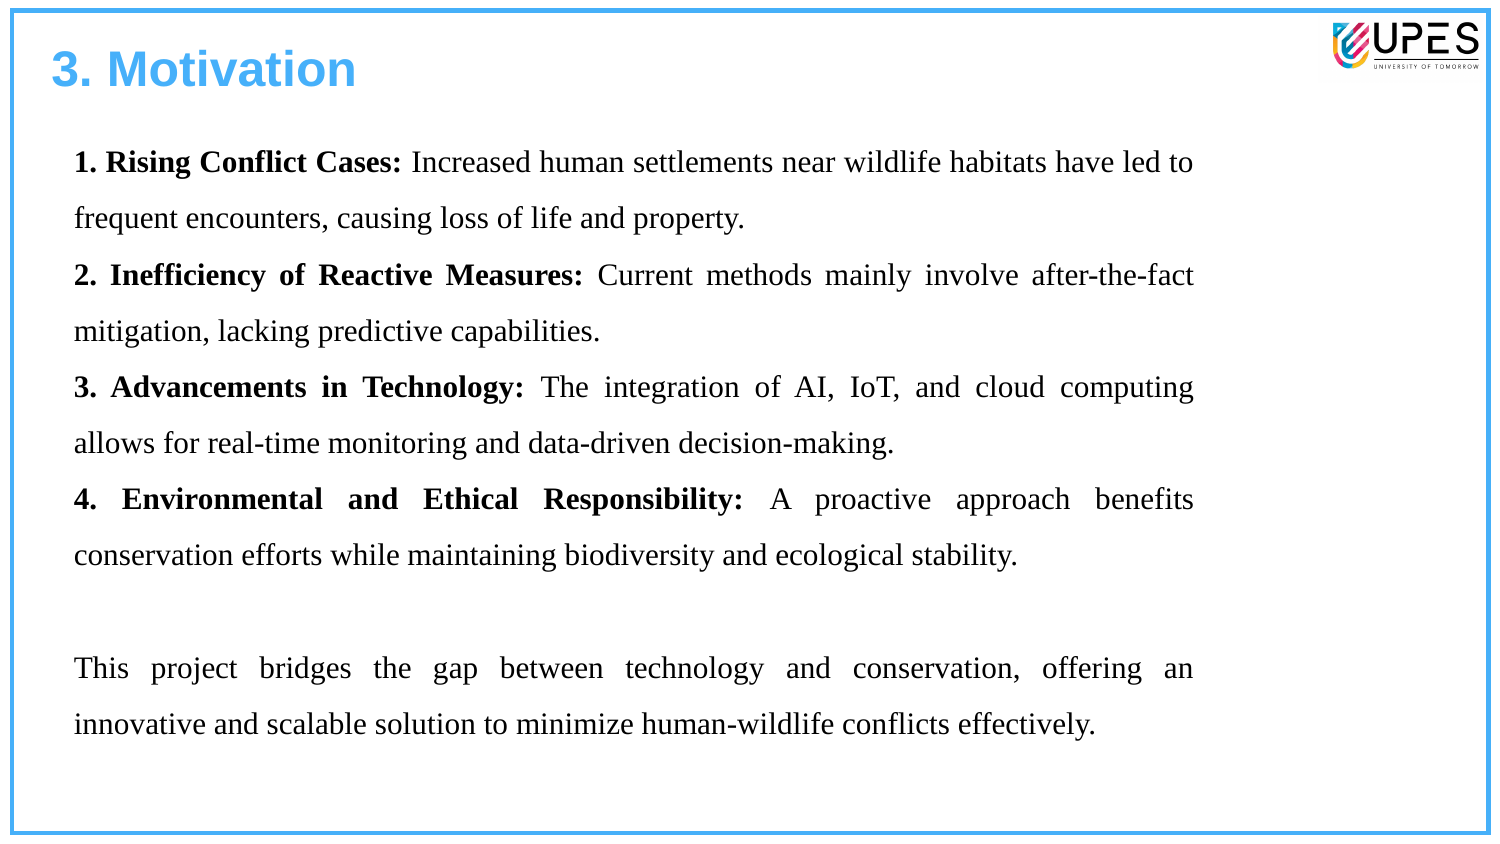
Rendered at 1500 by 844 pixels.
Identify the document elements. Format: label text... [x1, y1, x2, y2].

text_box 1. Rising Conflict Cases: Increased human settlements near wildlife habitats have led to frequent encounters, causing loss of life and property. 2. Inefficiency of Reactive Measures: Current methods mainly involve after-the-fact mitigation, lacking predictive capabilities. 3. Advancements in Technology: The integration of AI, IoT, and cloud computing allows for real-time monitoring and data-driven decision-making. 4. Environmental and Ethical Responsibility: A proactive approach benefits conservation efforts while maintaining biodiversity and ecological stability. This project bridges the gap between technology and conservation, offering an innovative and scalable solution to minimize human-wildlife conflicts effectively. [62, 117, 1207, 747]
text_box 3. Motivation [40, 30, 967, 102]
picture [1318, 15, 1483, 83]
